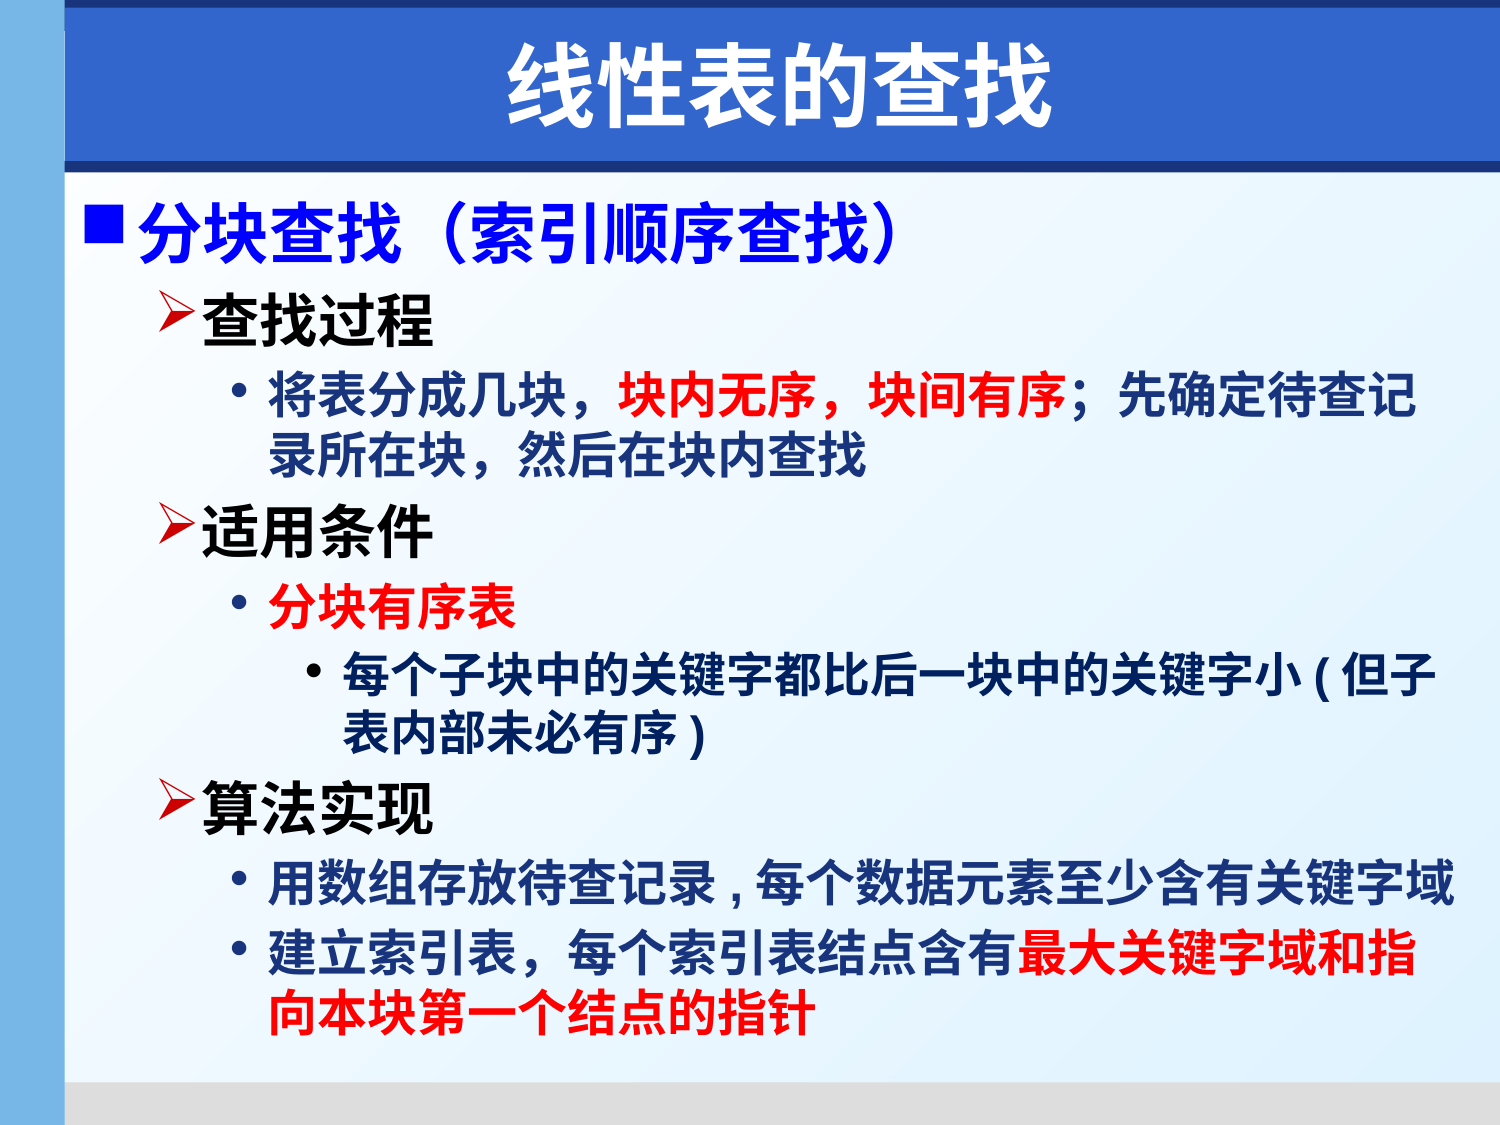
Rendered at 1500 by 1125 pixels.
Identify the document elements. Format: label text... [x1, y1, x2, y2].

title 线性表的查找 [88, 19, 1471, 149]
list 分块查找（索引顺序查找） 查找过程 将表分成几块，块内无序，块间有序；先确定待查记录所在块，然后在块内查找 适用条件 分块有序表 每个子块中的关键字都比后一块中的关键字小(但子表内部未必有序) 算法实现 用数组存放待查记录,每个数据元素至少含有关键字域 建立索引表，每个索引表结点含有最大关键字域和指向本块第一个结点的指针 [64, 184, 1471, 1071]
